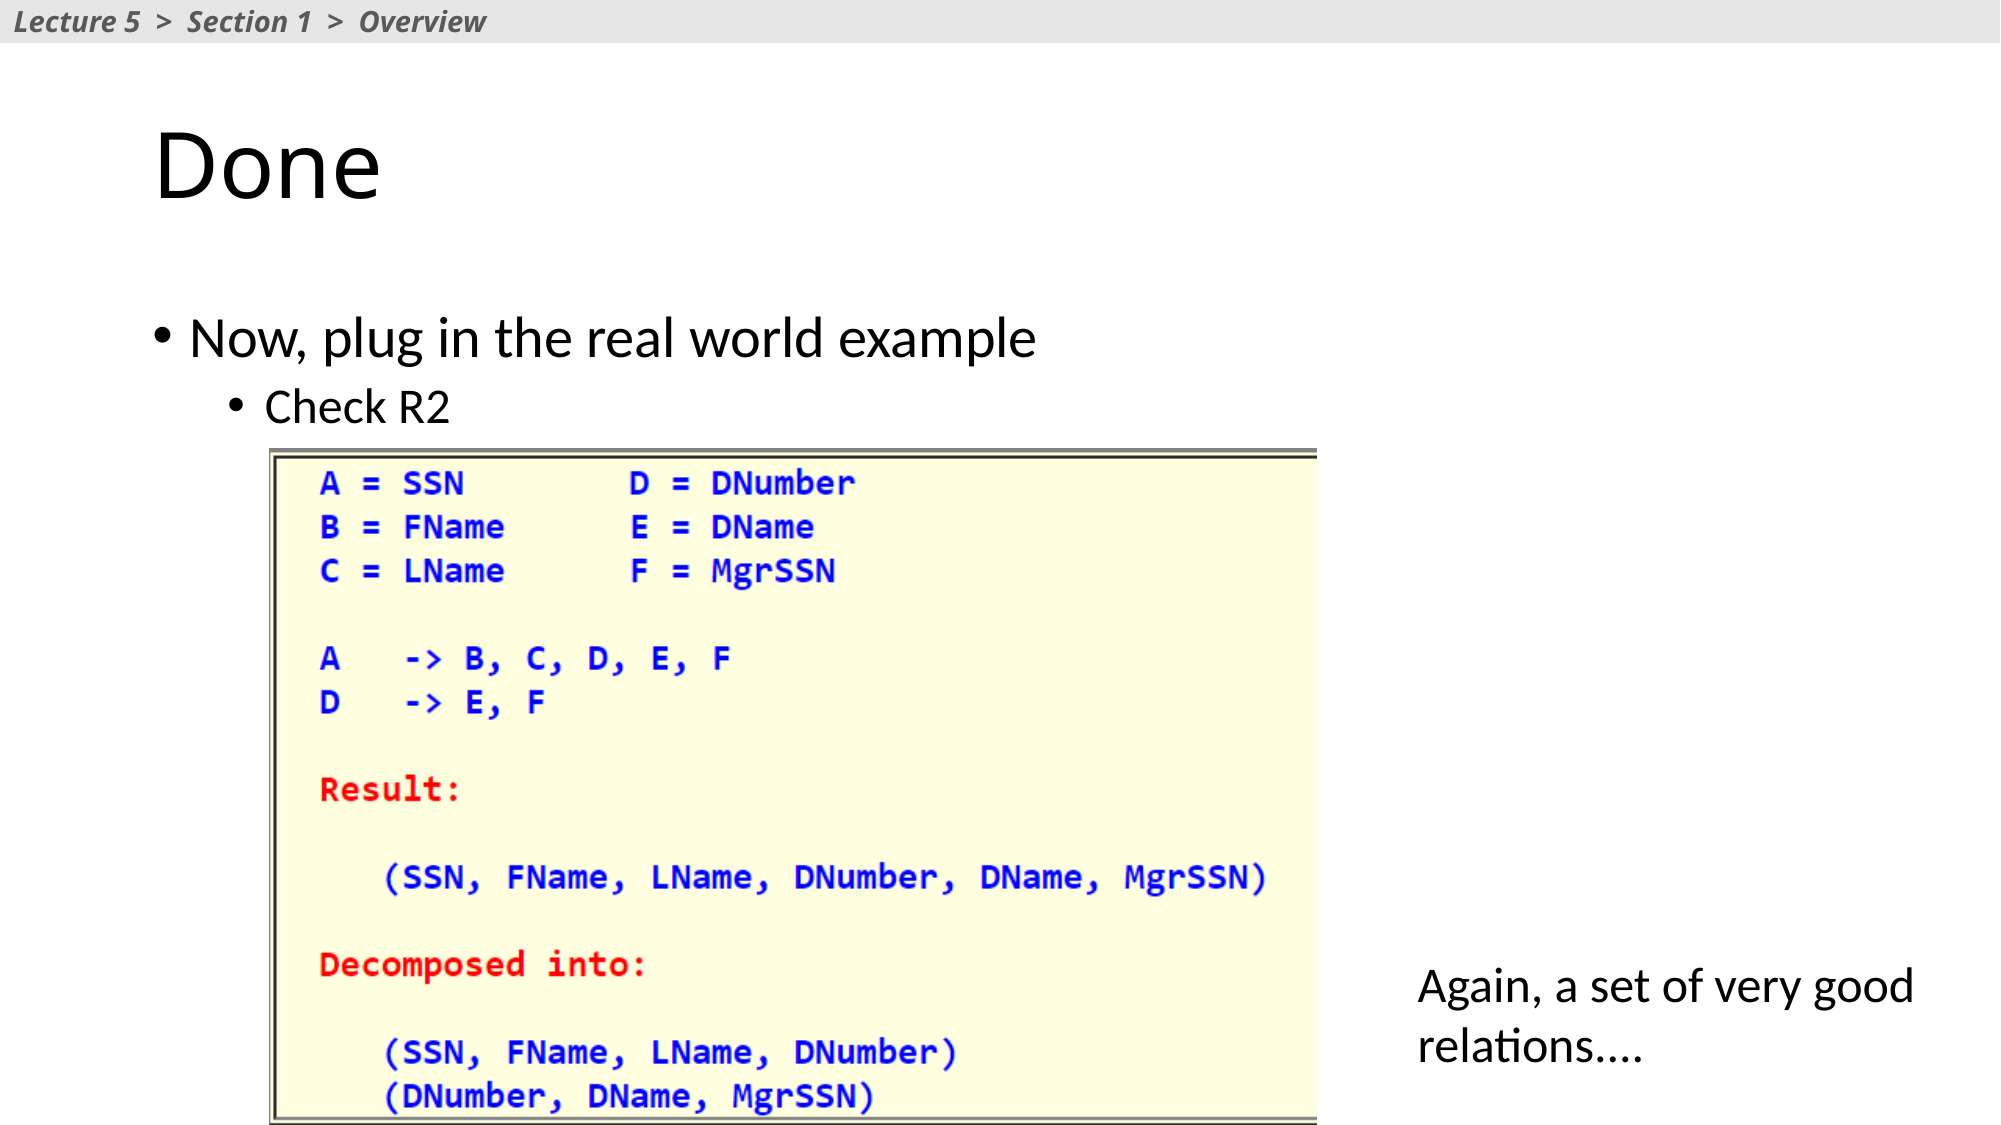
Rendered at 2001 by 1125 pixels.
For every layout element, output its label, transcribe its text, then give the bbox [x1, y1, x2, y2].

text_box Again, a set of very good relations.... [1402, 945, 1984, 1080]
title Done [137, 59, 1863, 278]
picture [269, 448, 1317, 1125]
list Now, plug in the real world example Check R2 [137, 299, 1863, 1014]
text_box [0, 0, 2000, 47]
